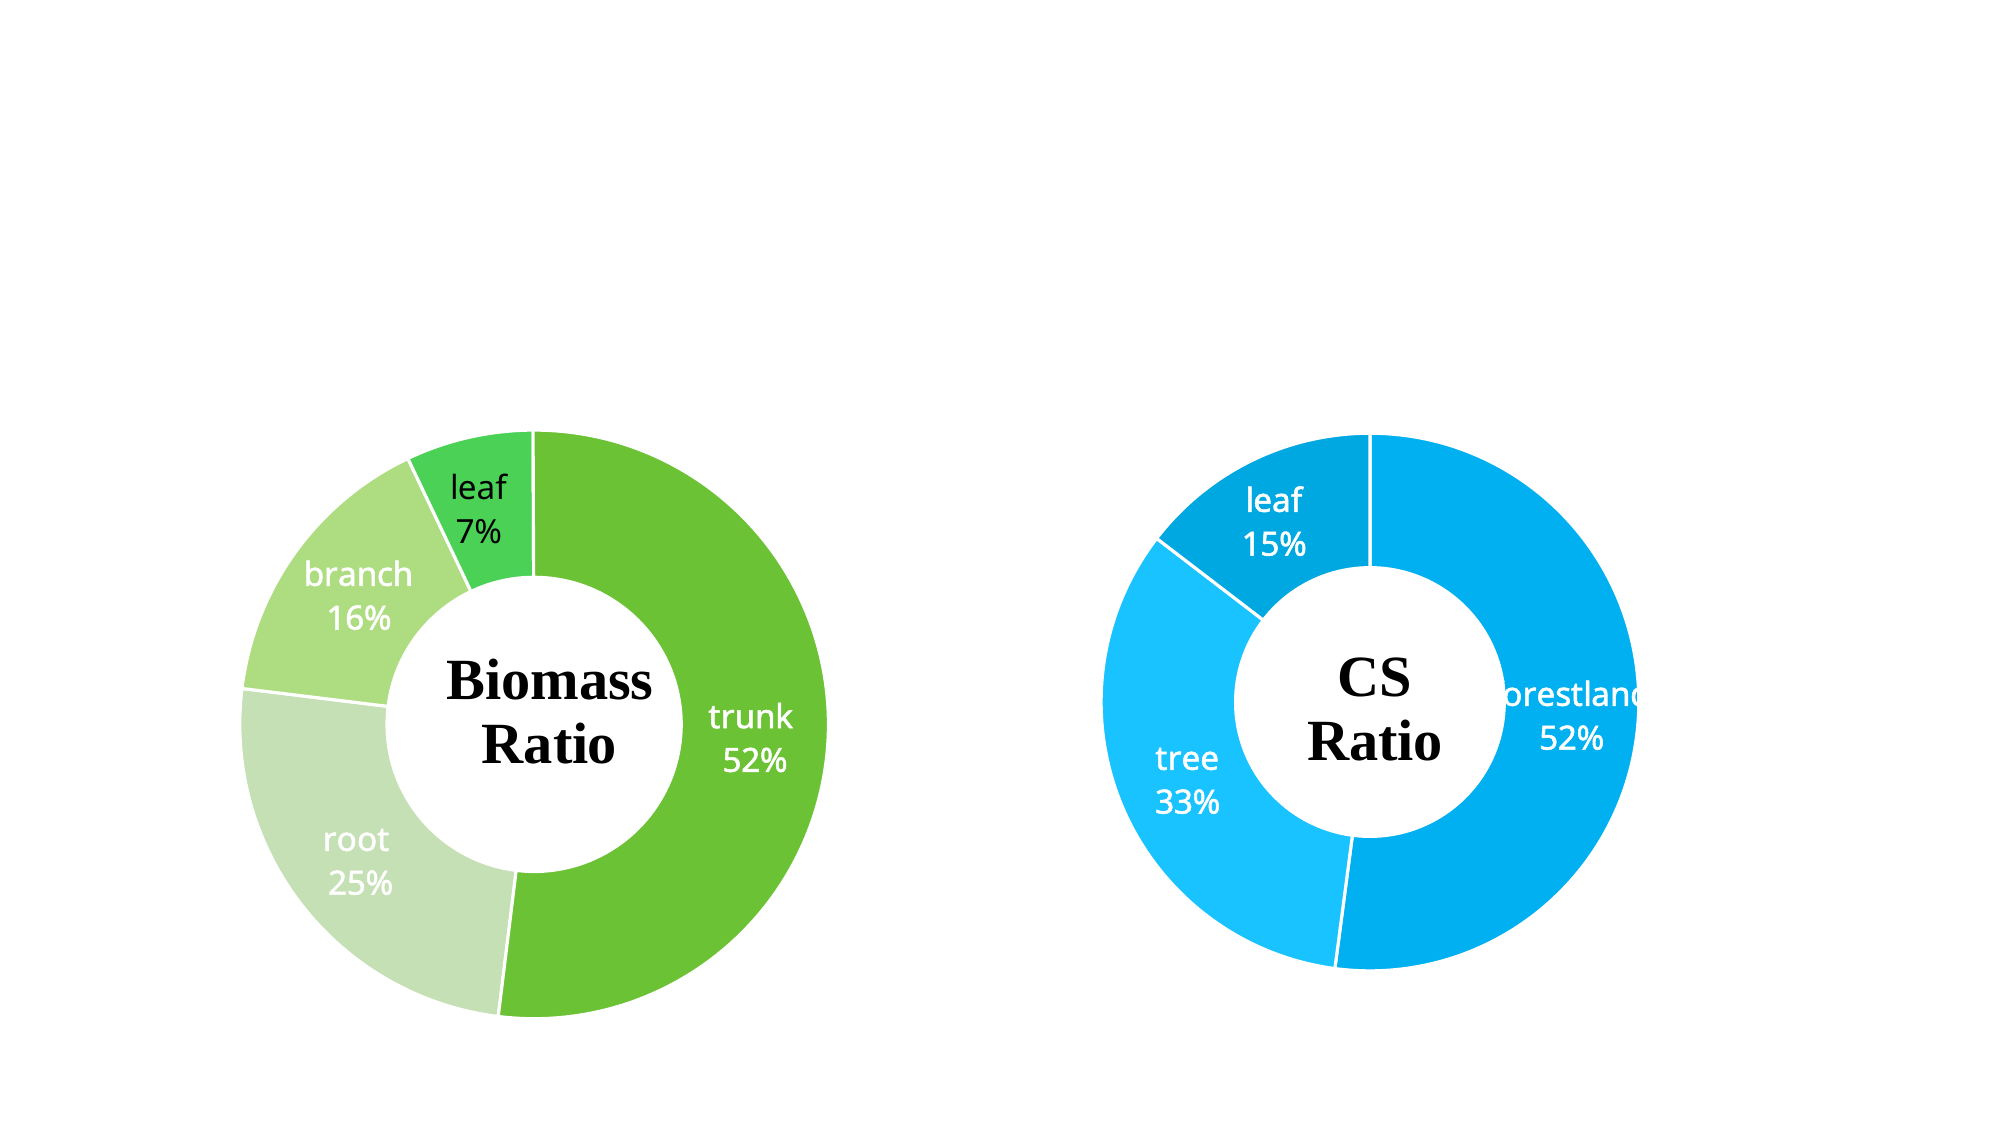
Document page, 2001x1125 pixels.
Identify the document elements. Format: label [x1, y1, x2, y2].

text_box [85, 200, 1844, 1037]
